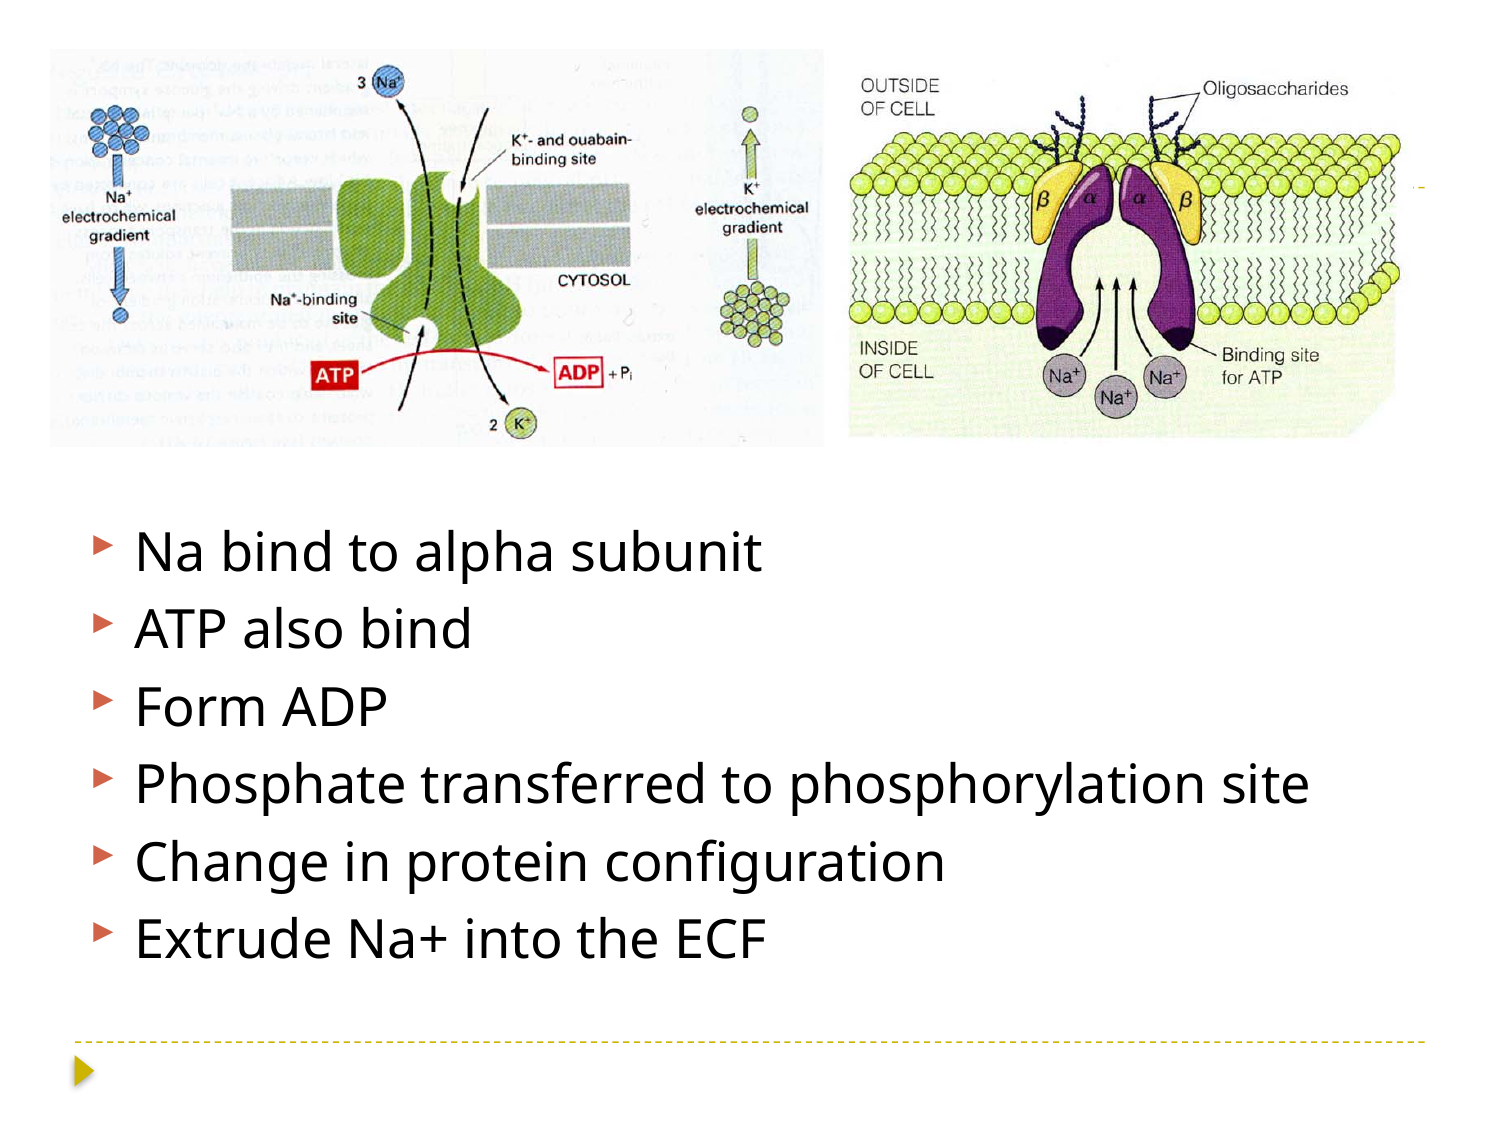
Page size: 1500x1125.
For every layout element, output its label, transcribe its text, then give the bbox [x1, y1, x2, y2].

picture [49, 49, 1413, 448]
list Na bind to alpha subunit ATP also bind Form ADP Phosphate transferred to phosphorylation site Change in protein configuration Extrude Na+ into the ECF [75, 200, 1425, 1010]
